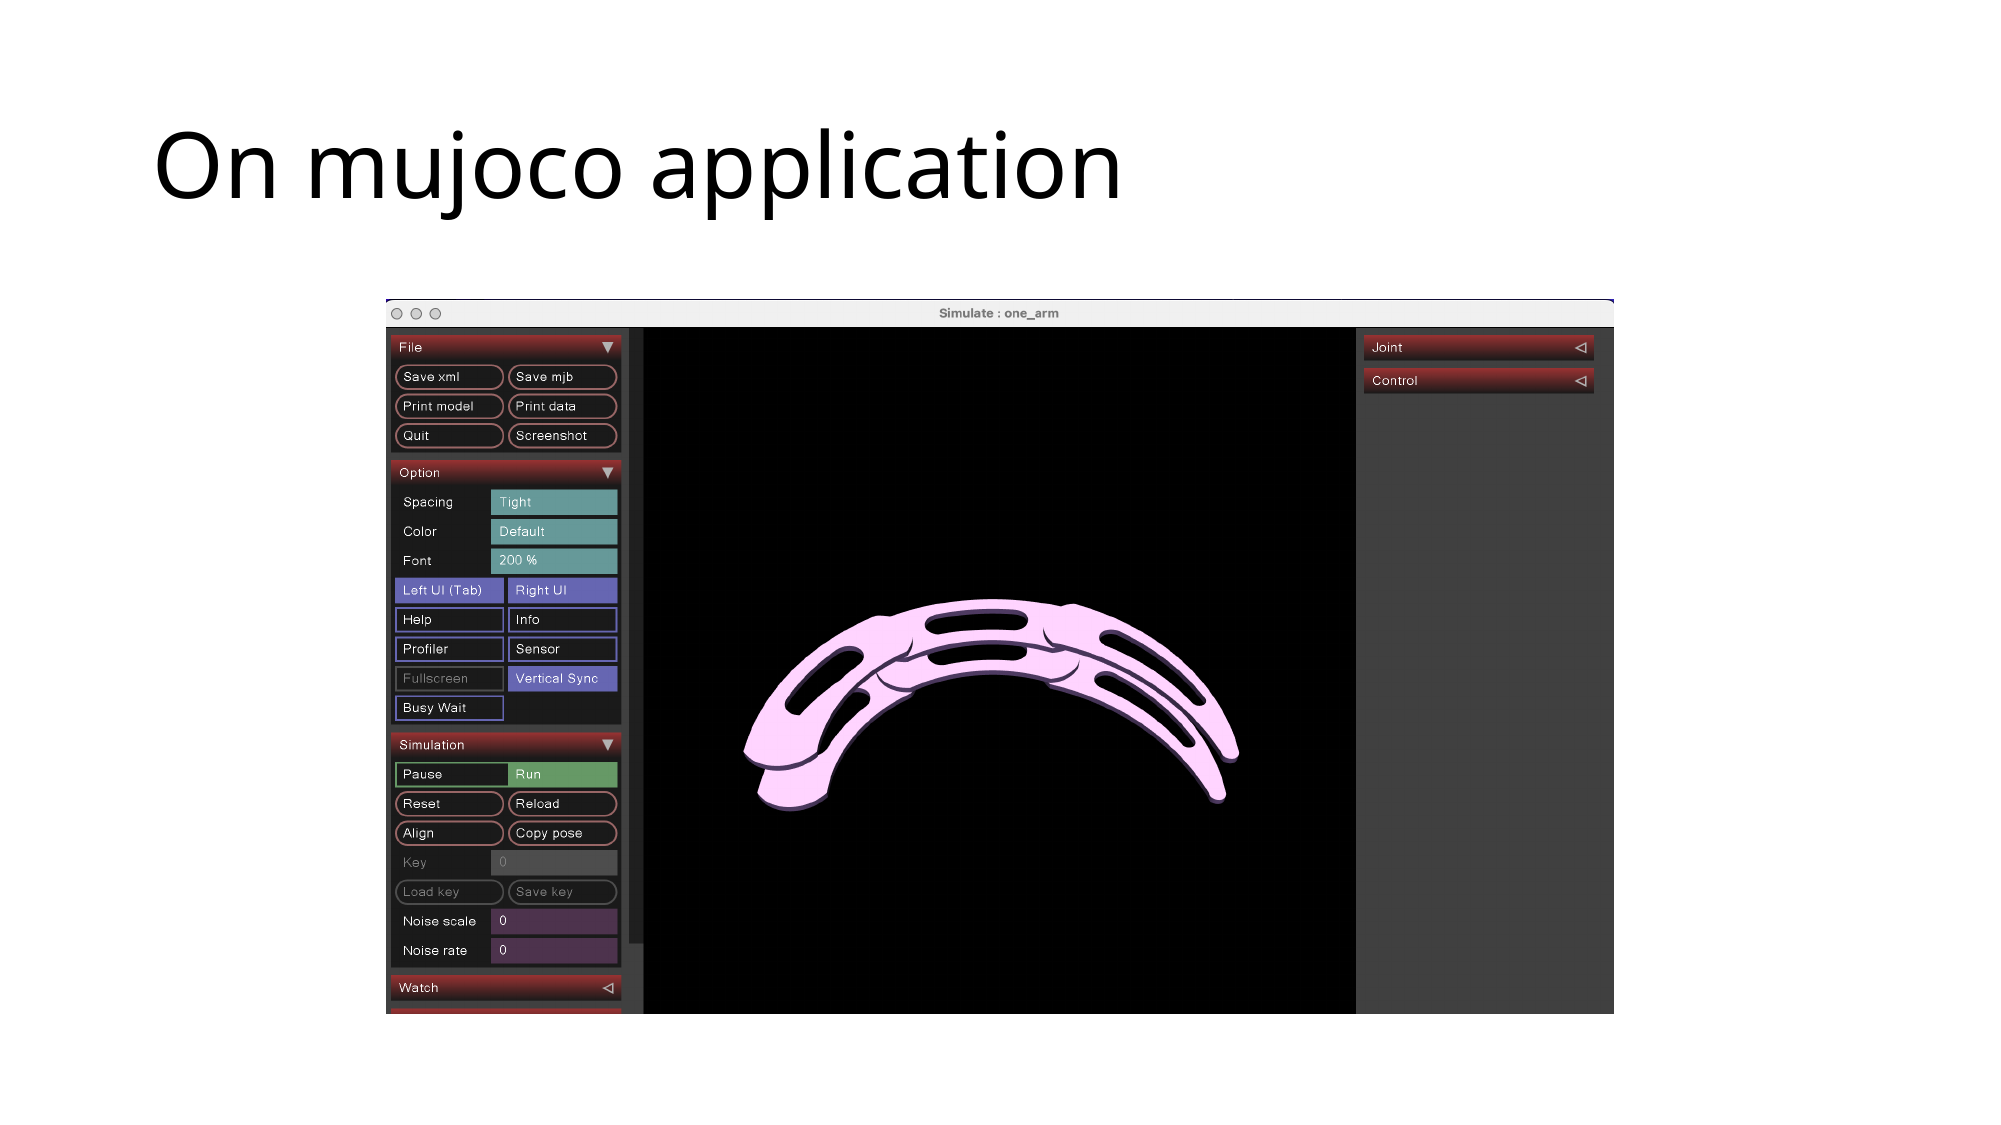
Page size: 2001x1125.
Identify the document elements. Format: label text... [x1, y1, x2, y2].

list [386, 299, 1614, 1014]
title On mujoco application [137, 59, 1863, 278]
